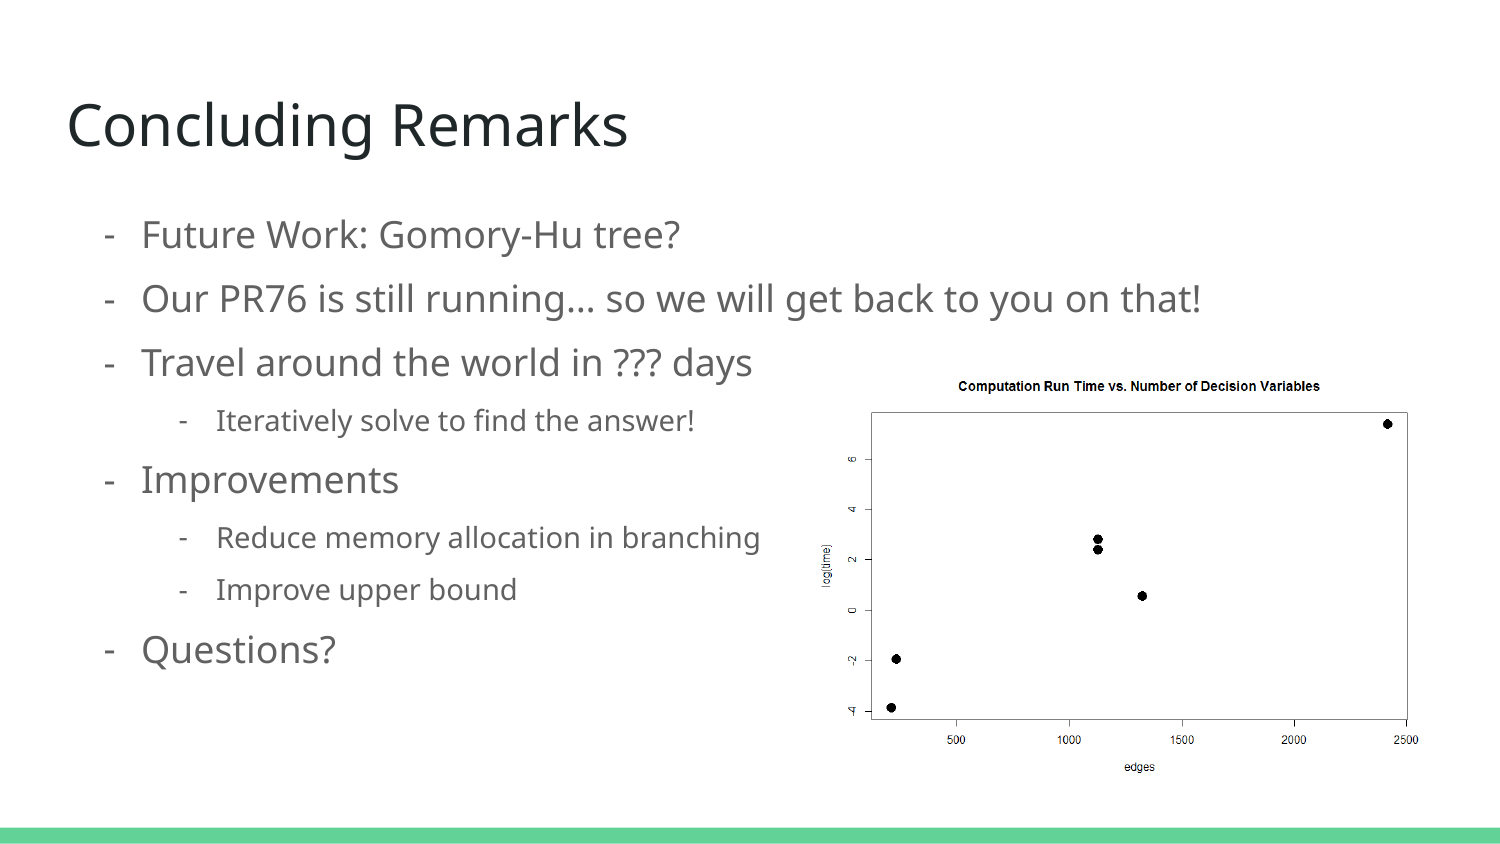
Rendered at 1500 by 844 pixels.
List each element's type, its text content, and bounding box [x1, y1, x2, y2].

list Future Work: Gomory-Hu tree? Our PR76 is still running… so we will get back to you on that! Travel around the world in ??? days Iteratively solve to find the answer! Improvements Reduce memory allocation in branching Improve upper bound Questions? [51, 189, 1449, 750]
picture [817, 358, 1435, 787]
title Concluding Remarks [51, 72, 1449, 167]
